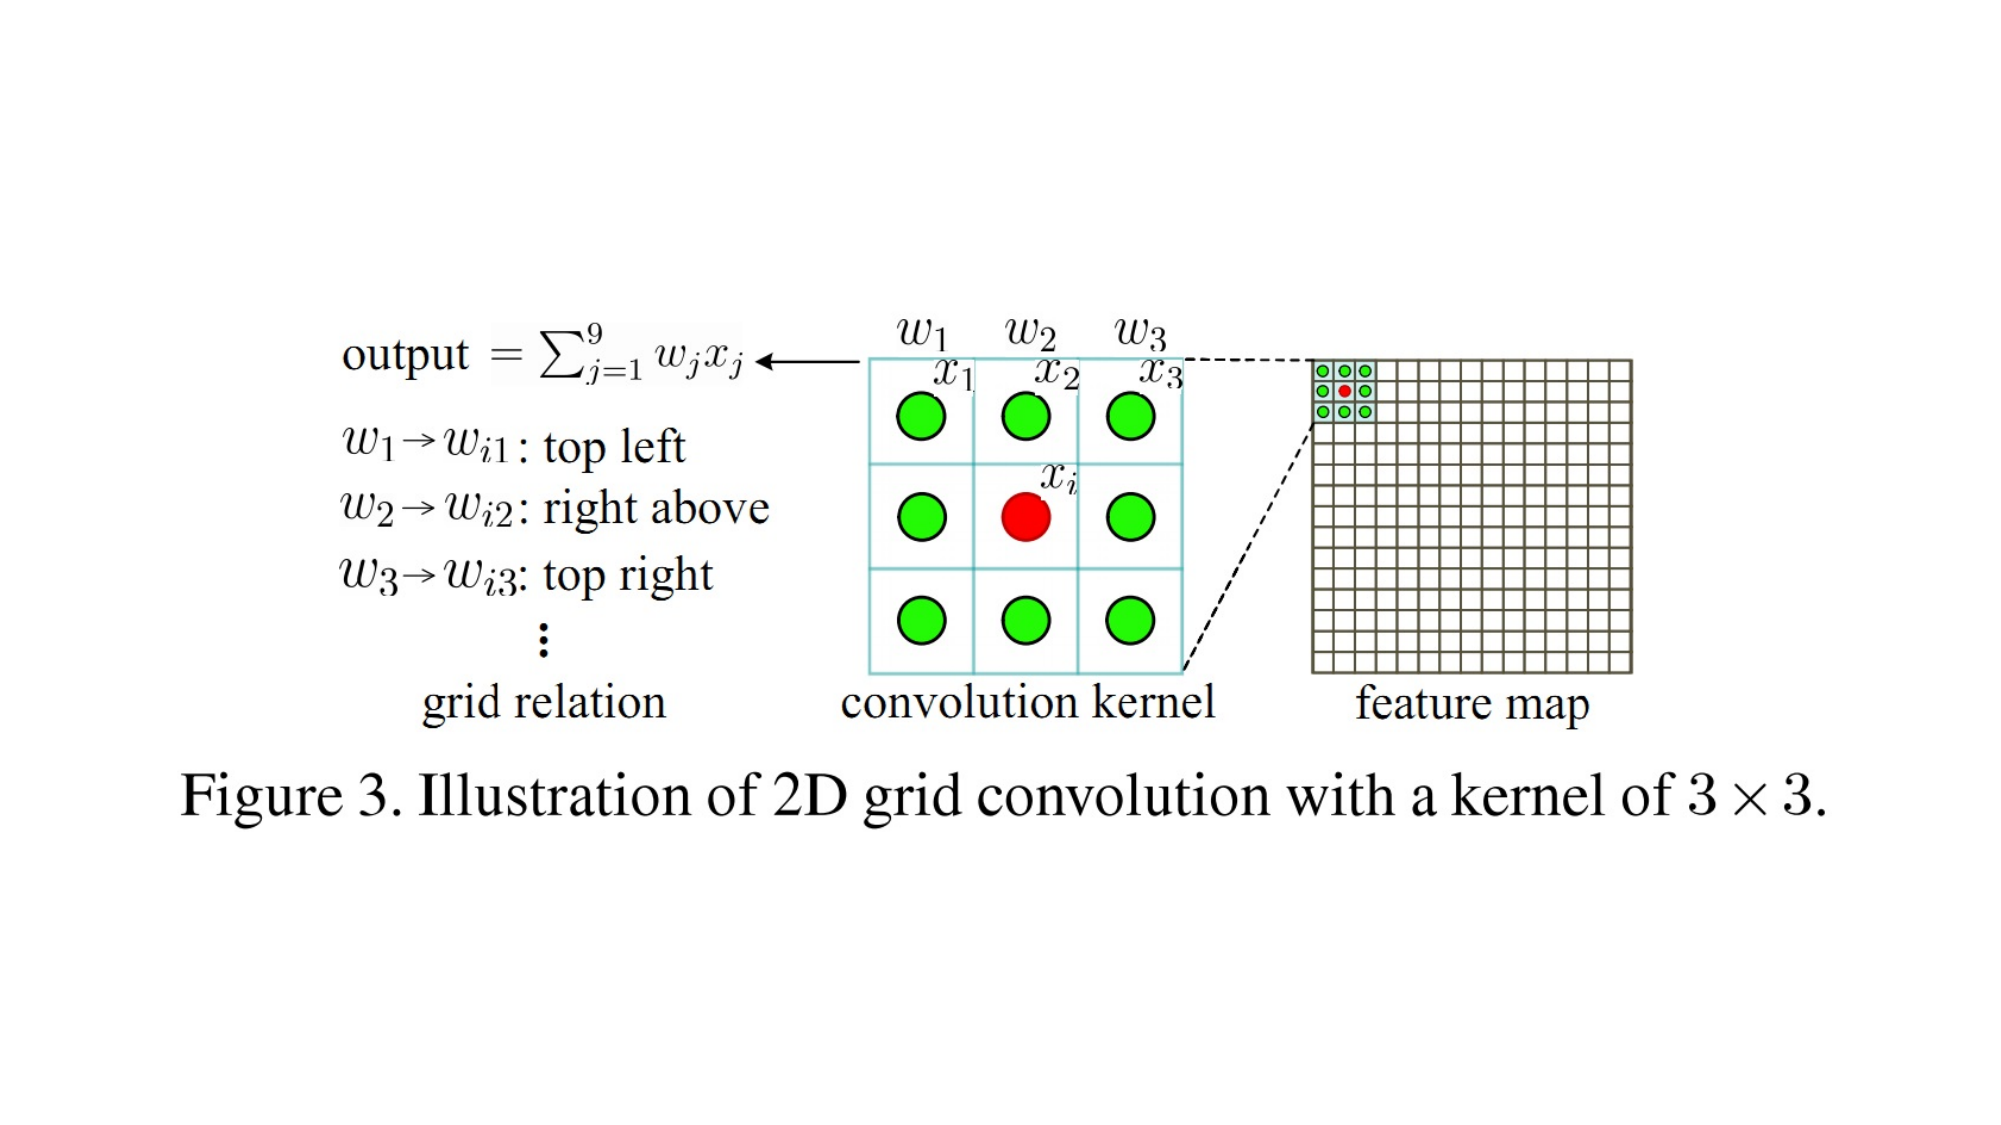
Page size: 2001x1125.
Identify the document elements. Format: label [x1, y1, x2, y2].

picture [167, 293, 1832, 832]
